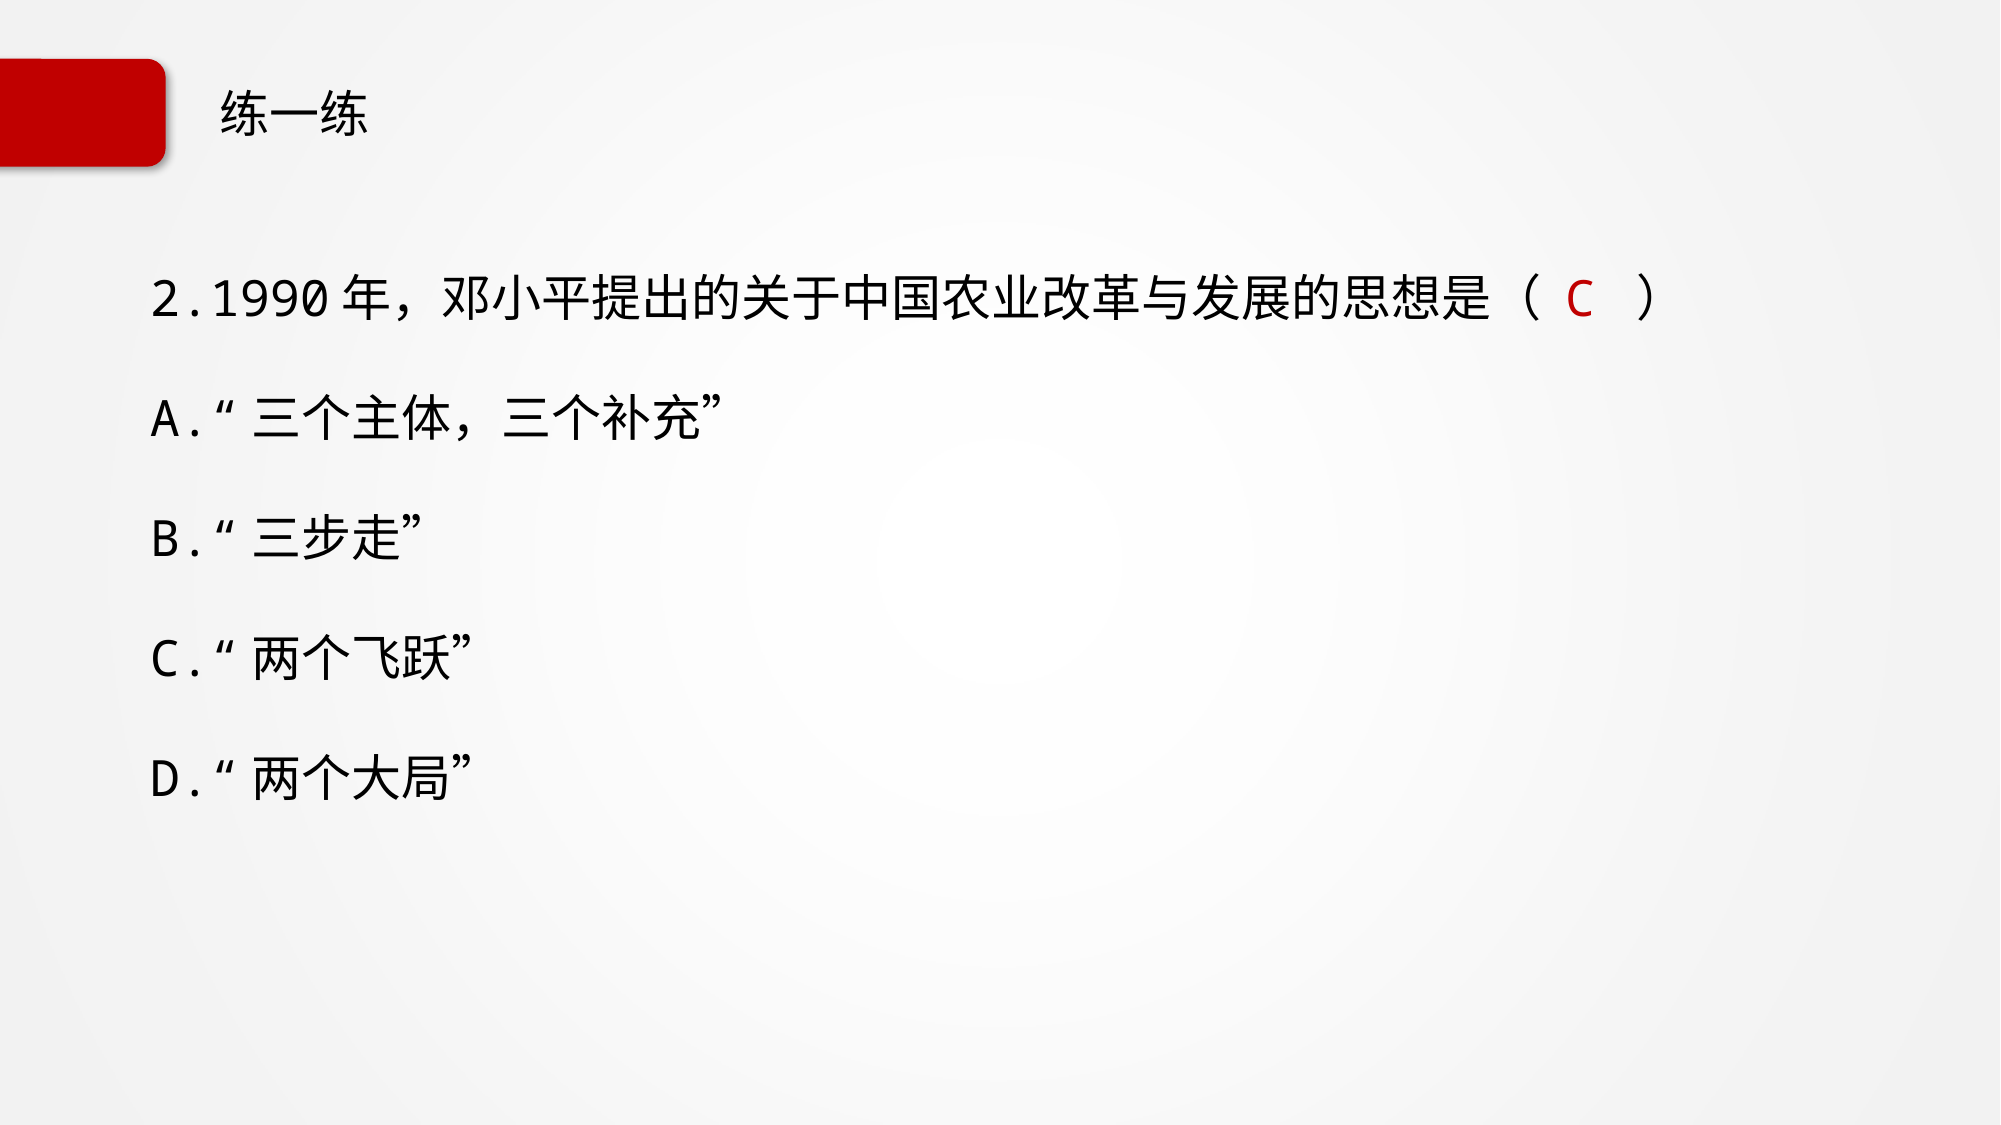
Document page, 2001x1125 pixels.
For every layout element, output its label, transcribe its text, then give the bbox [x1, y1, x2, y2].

picture [0, 0, 2000, 1125]
title 练一练 [204, 72, 1877, 162]
text_box 2.1990年，邓小平提出的关于中国农业改革与发展的思想是（ C ） A.“三个主体，三个补充” B.“三步走” C.“两个飞跃” D.“两个大局” [134, 259, 1877, 814]
